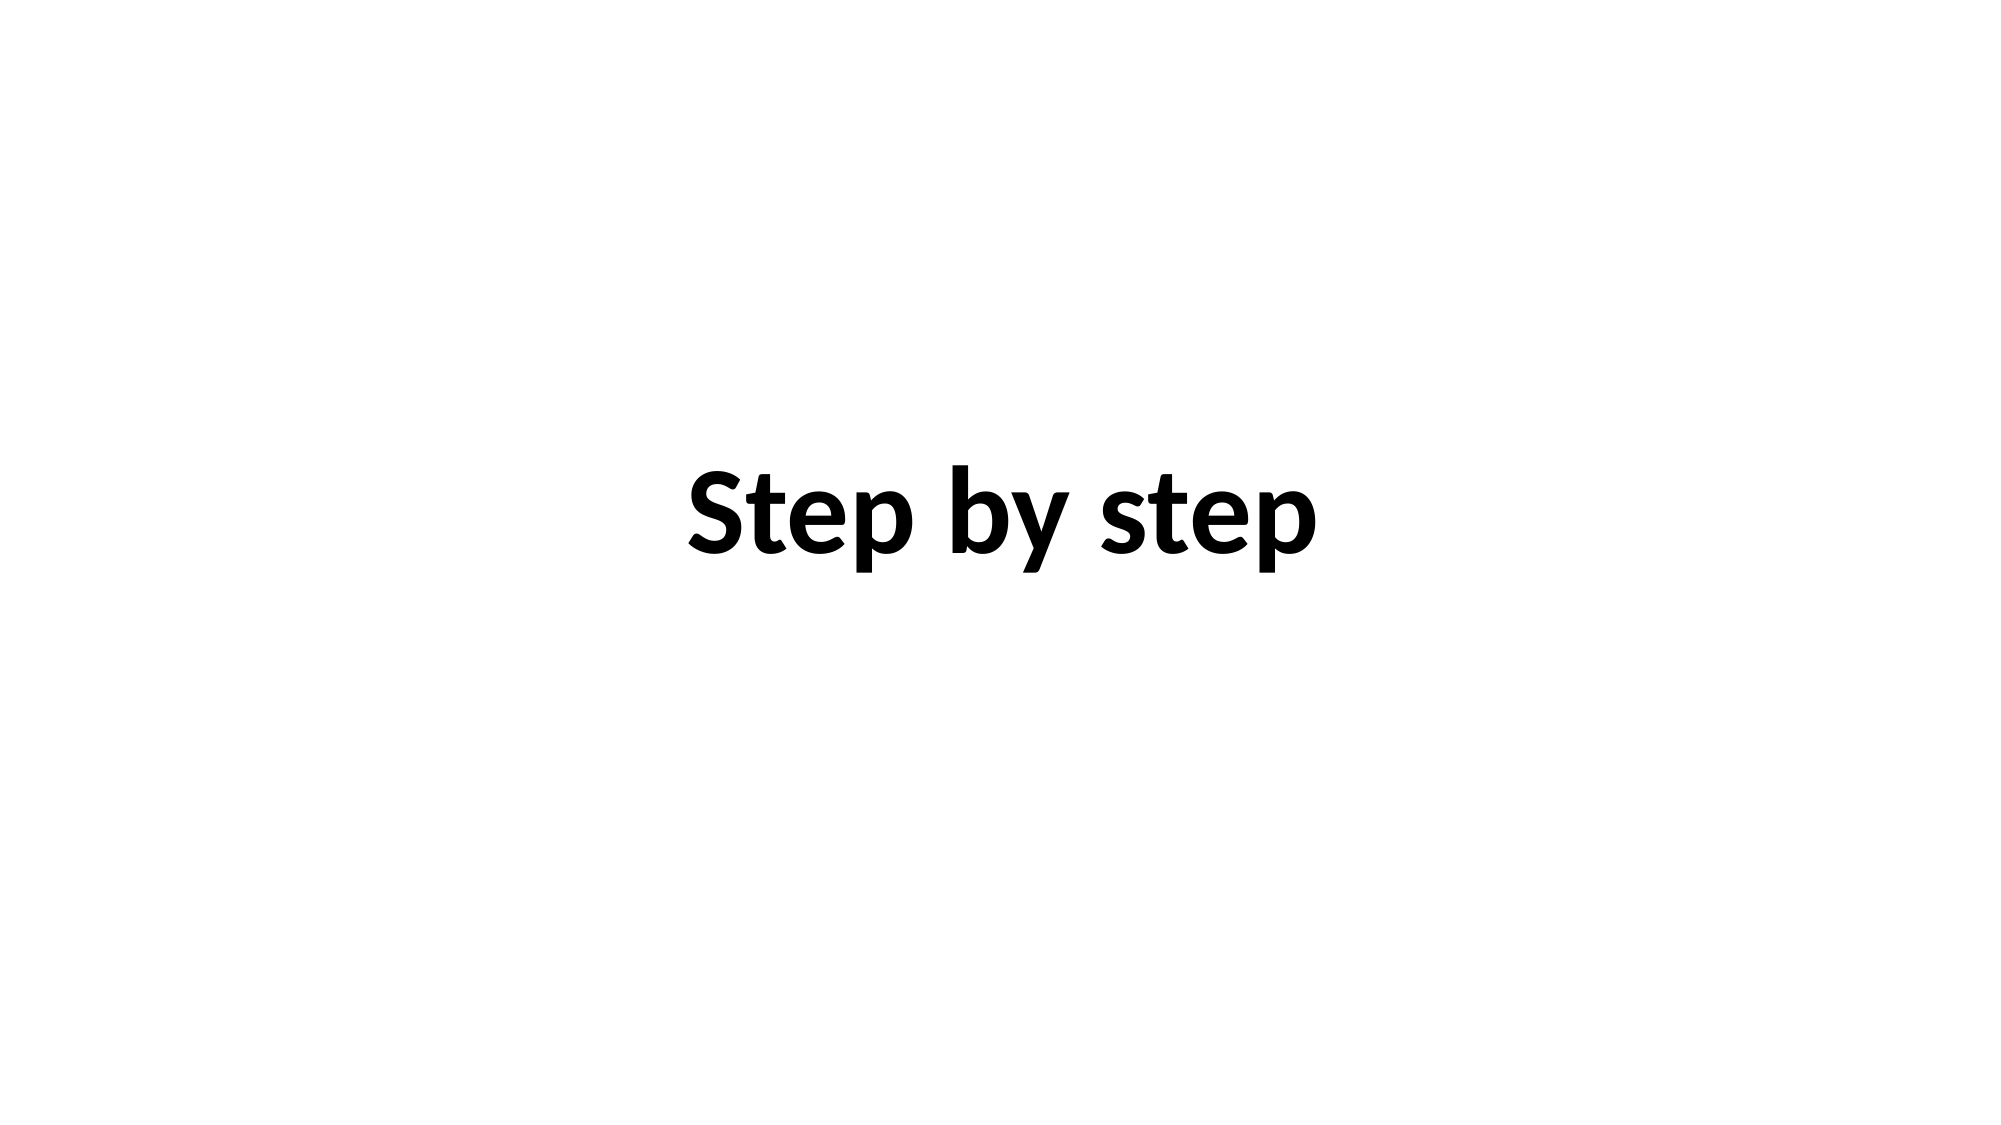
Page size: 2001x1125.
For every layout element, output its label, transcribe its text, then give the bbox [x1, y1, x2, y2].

title Step by step [252, 346, 1753, 738]
